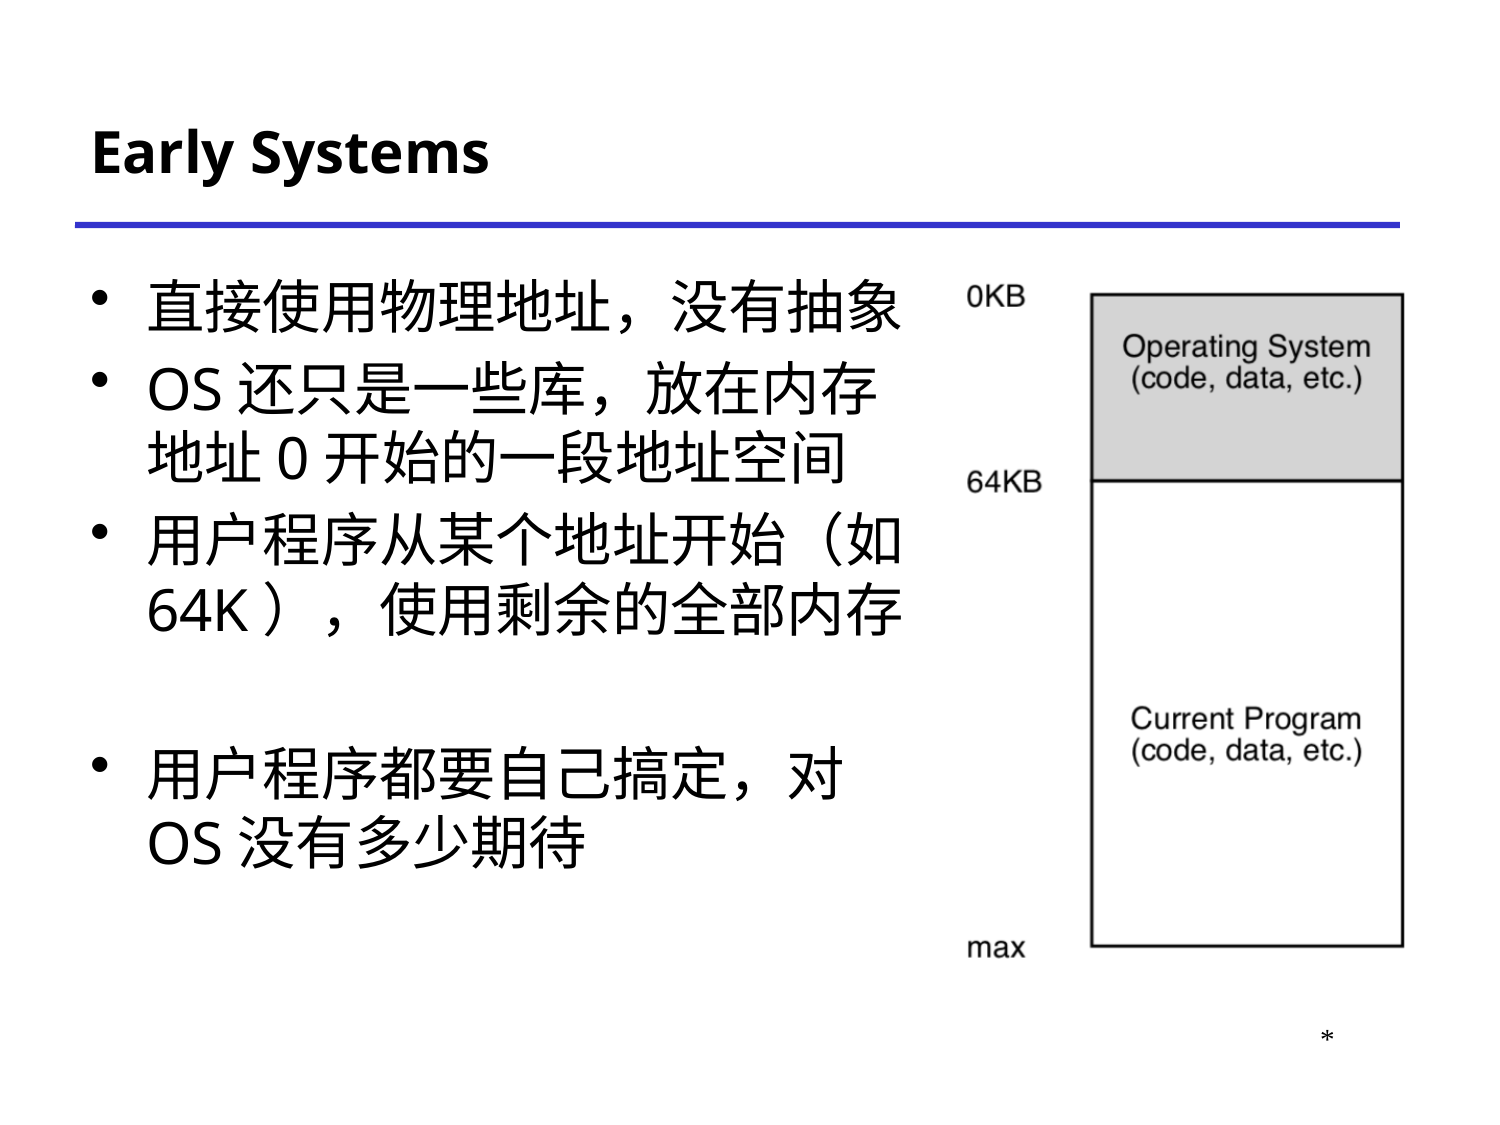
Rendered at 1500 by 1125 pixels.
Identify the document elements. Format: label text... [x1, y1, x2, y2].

text_box * [1137, 1012, 1350, 1088]
list 直接使用物理地址，没有抽象 OS还只是一些库，放在内存地址0开始的一段地址空间 用户程序从某个地址开始（如64K），使用剩余的全部内存 用户程序都要自己搞定，对OS没有多少期待 [75, 262, 933, 988]
title Early Systems [75, 75, 1400, 225]
picture [937, 259, 1453, 991]
